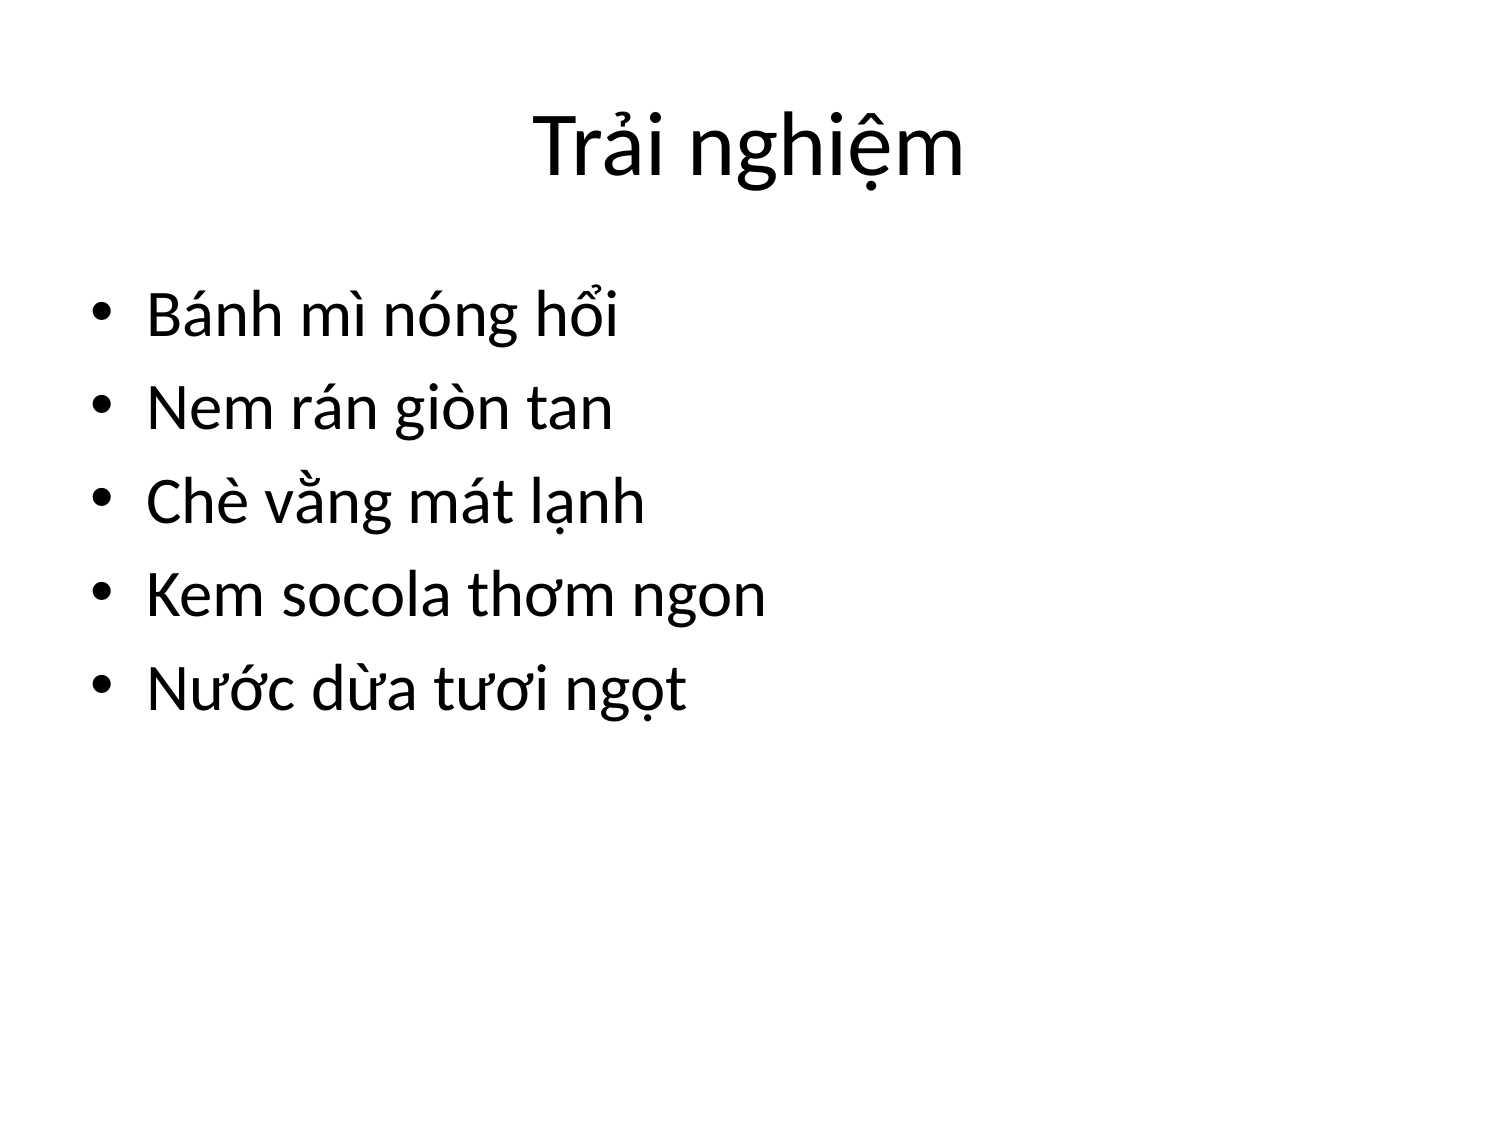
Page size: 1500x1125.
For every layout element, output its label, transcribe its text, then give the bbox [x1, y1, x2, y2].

title Trải nghiệm [75, 45, 1425, 233]
list Bánh mì nóng hổi Nem rán giòn tan Chè vằng mát lạnh Kem socola thơm ngon Nước dừa tươi ngọt [75, 262, 1425, 1005]
